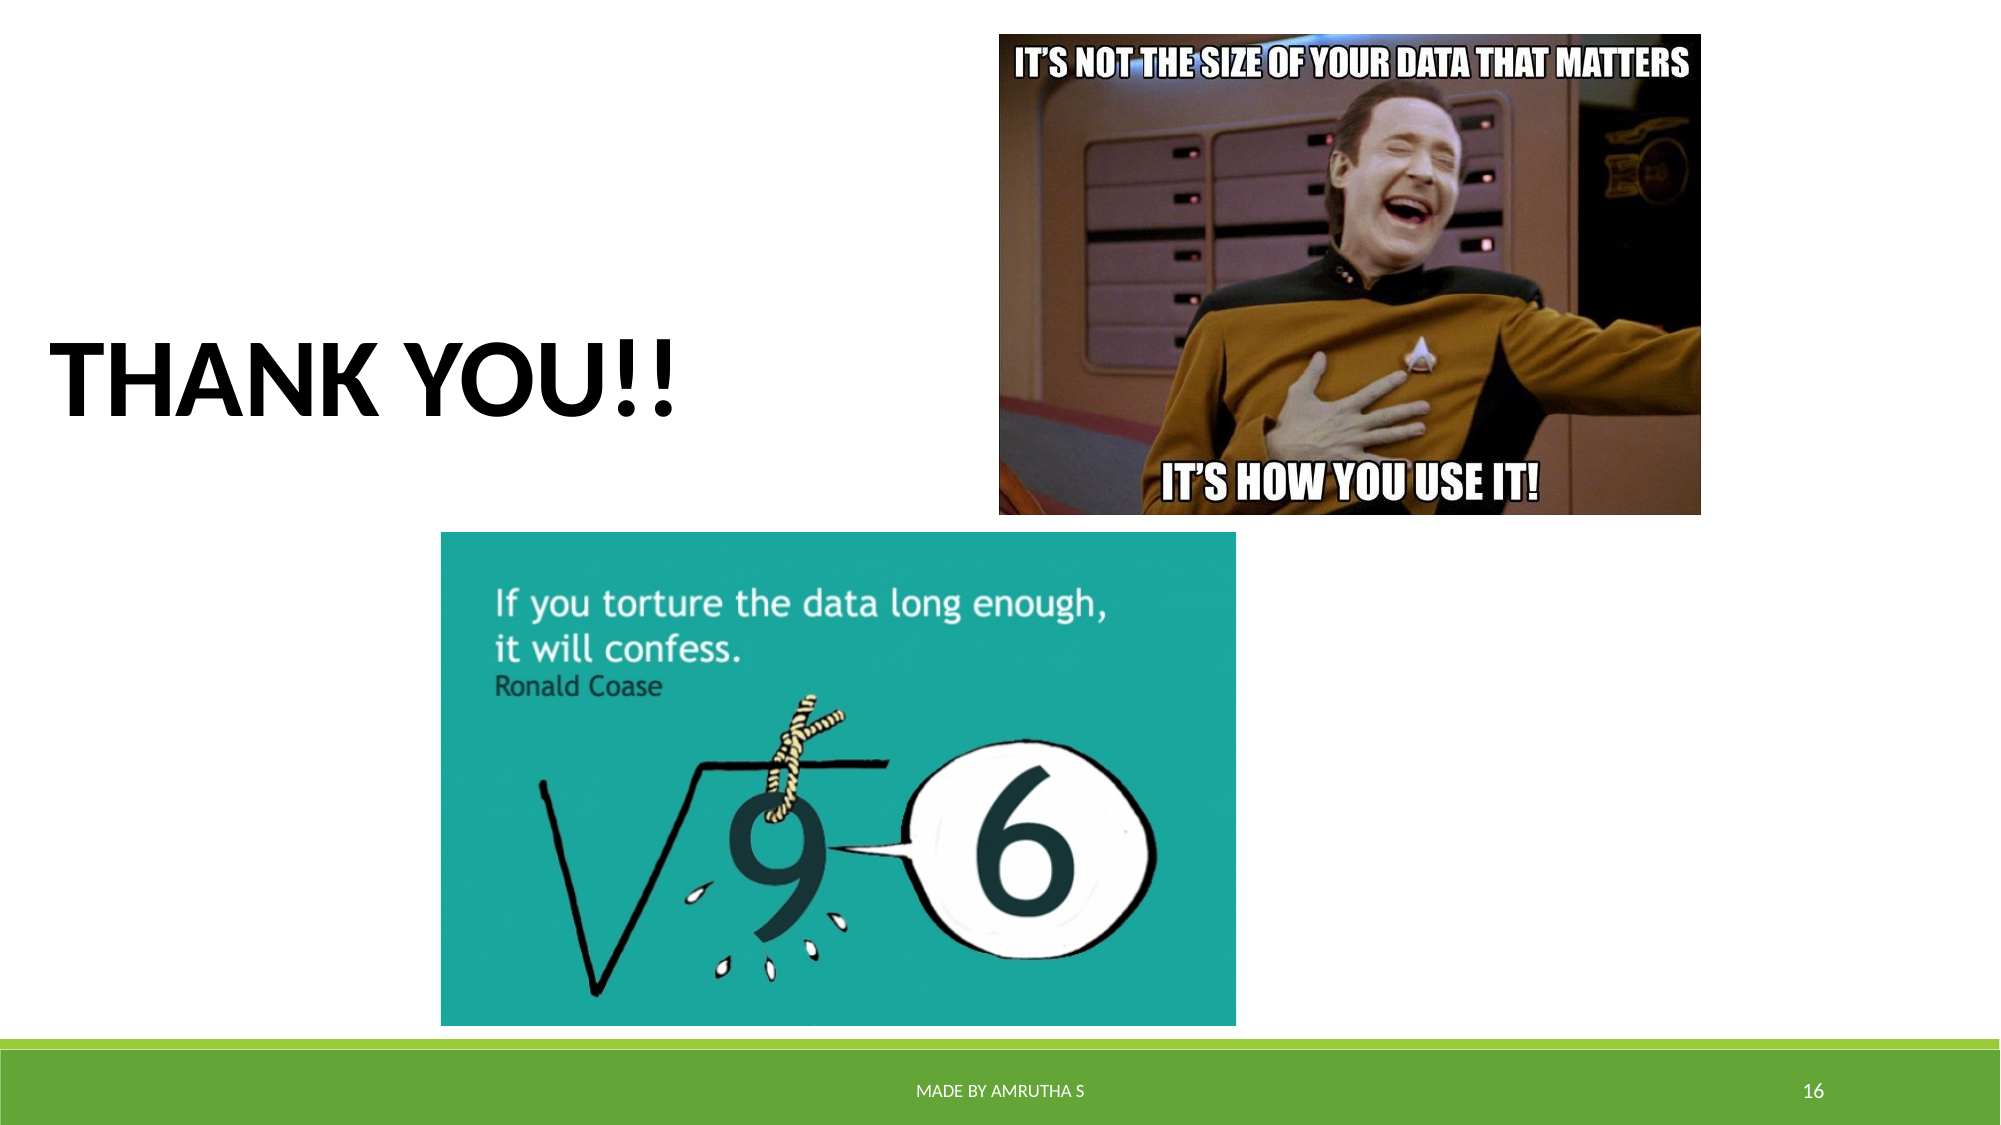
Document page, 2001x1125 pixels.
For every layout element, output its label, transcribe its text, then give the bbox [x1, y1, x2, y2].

picture [440, 532, 1237, 1026]
slide_number 16 [1624, 1059, 1840, 1120]
text_box THANK YOU!! [34, 296, 698, 447]
footer Made by Amrutha S [604, 1059, 1396, 1120]
picture [999, 33, 1701, 515]
